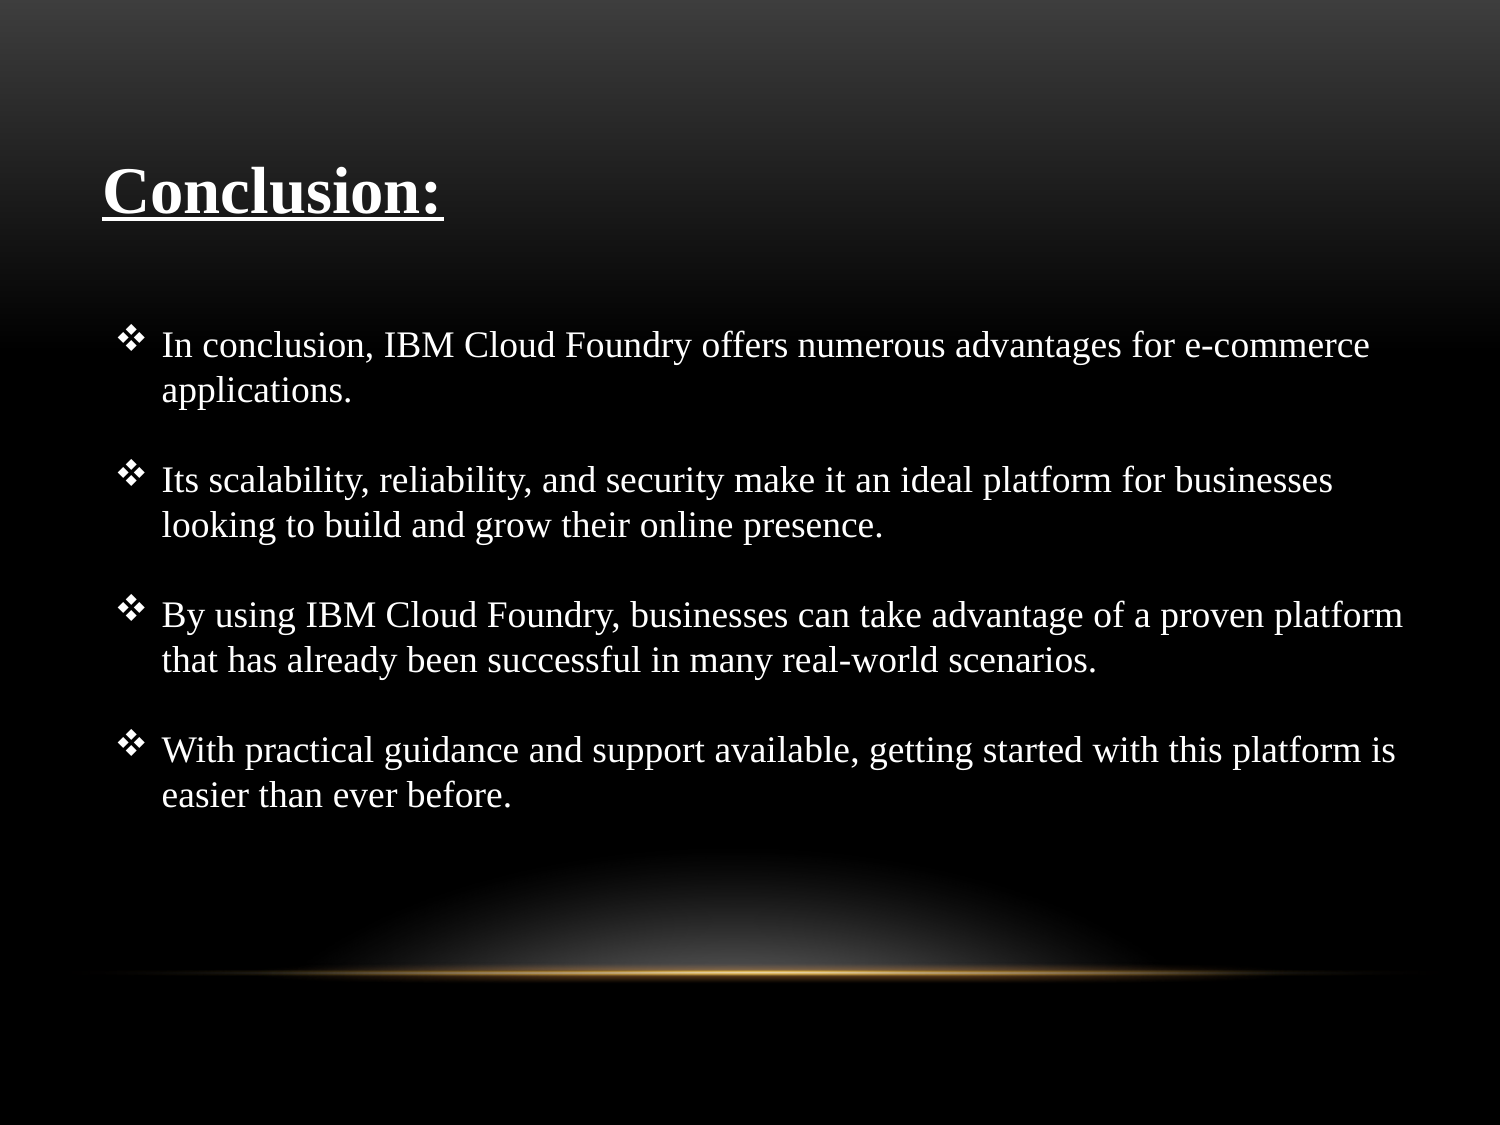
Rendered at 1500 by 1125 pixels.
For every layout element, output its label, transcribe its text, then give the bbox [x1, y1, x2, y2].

picture [0, 1, 1500, 1125]
text_box In conclusion, IBM Cloud Foundry offers numerous advantages for e-commerce applications. Its scalability, reliability, and security make it an ideal platform for businesses looking to build and grow their online presence. By using IBM Cloud Foundry, businesses can take advantage of a proven platform that has already been successful in many real-world scenarios. With practical guidance and support available, getting started with this platform is easier than ever before. [99, 312, 1449, 868]
text_box Conclusion: [87, 139, 550, 235]
